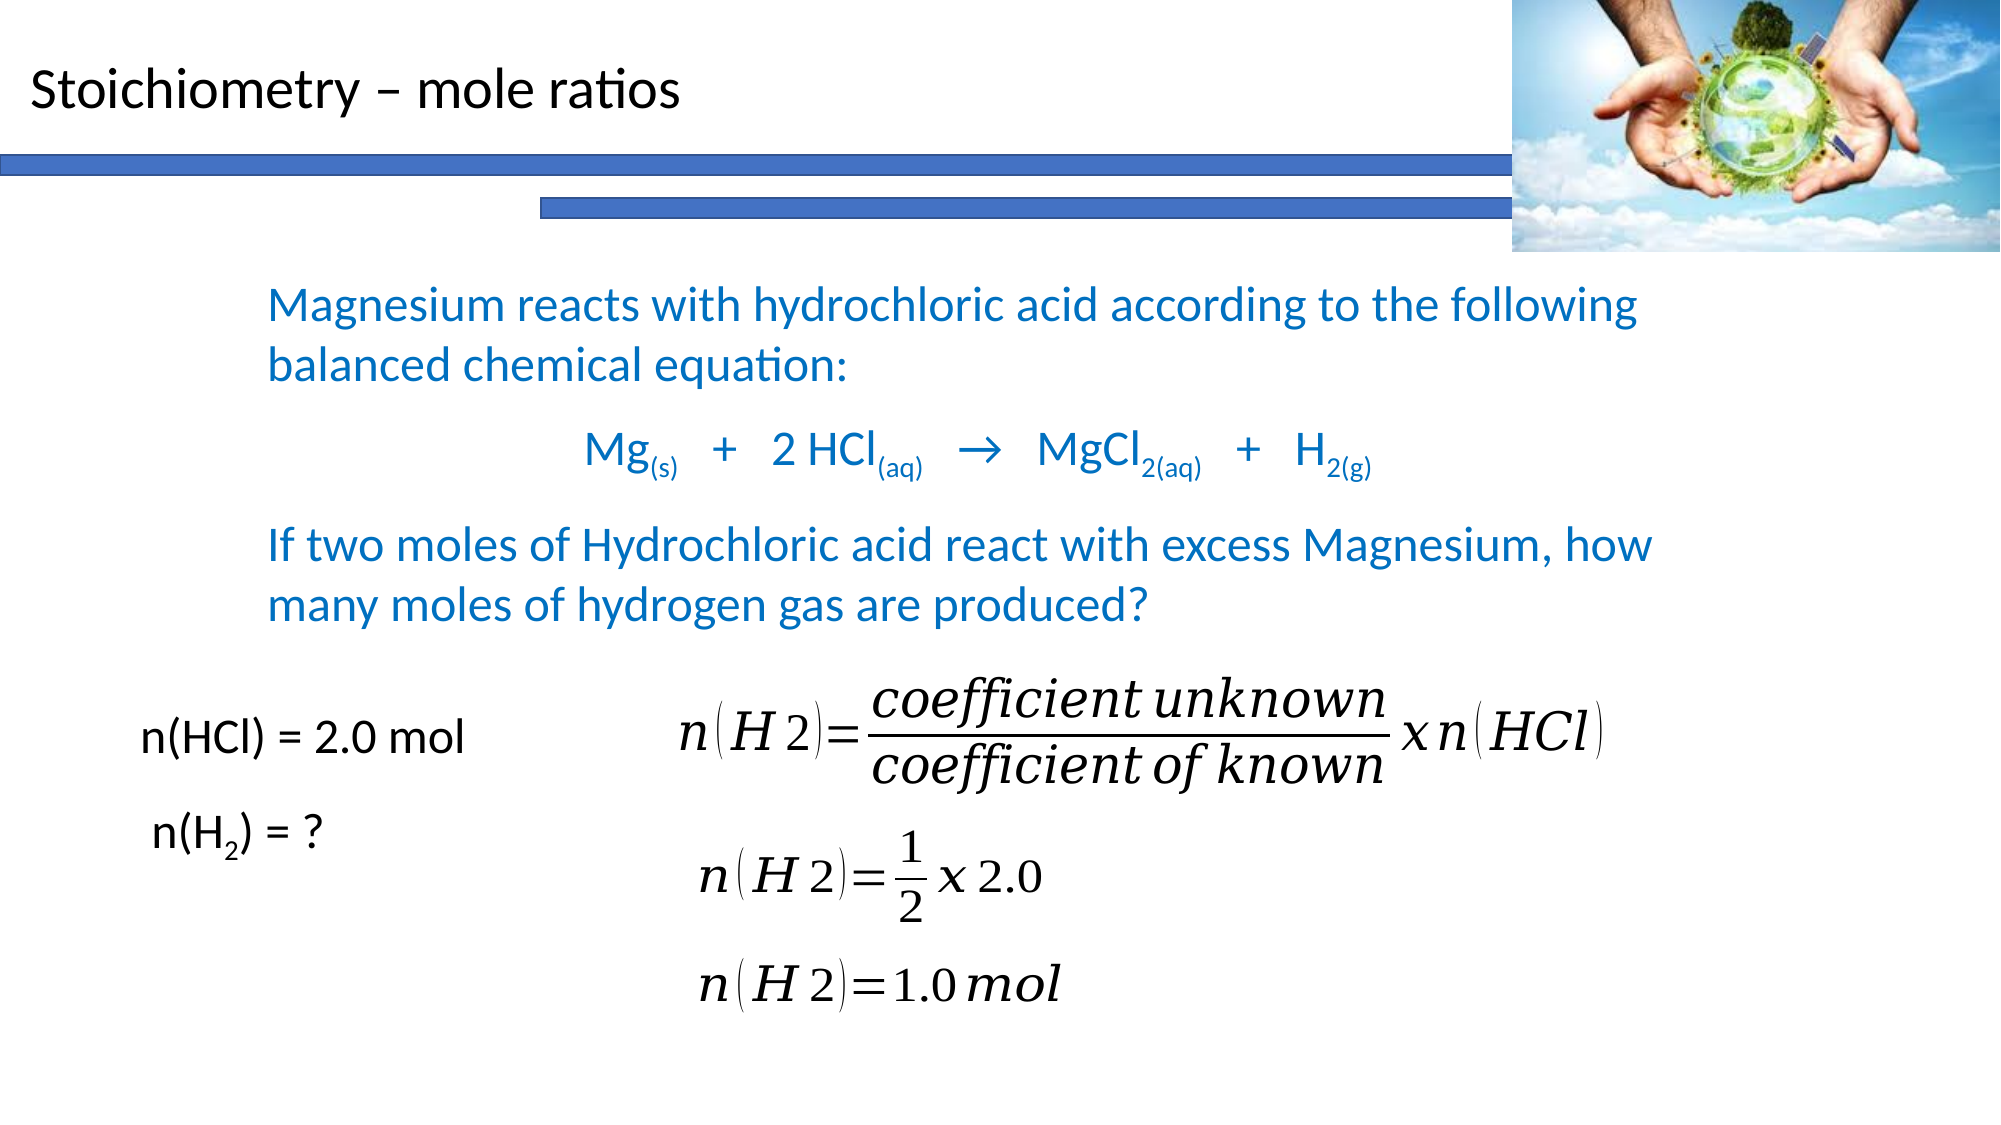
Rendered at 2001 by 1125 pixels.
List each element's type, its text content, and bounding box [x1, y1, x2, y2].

text_box Magnesium reacts with hydrochloric acid according to the following balanced chemical equation: If two moles of Hydrochloric acid react with excess Magnesium, how many moles of hydrogen gas are produced? [252, 264, 1748, 639]
picture [1512, 0, 2000, 252]
text_box [540, 197, 1512, 219]
text_box Stoichiometry – mole ratios [15, 42, 1152, 128]
text_box n(HCl) = 2.0 mol n(H2) = ? [125, 666, 502, 874]
text_box Mg(s) + 2 HCl(aq) → MgCl2(aq) + H2(g) [568, 407, 1432, 491]
text_box [0, 154, 1512, 176]
